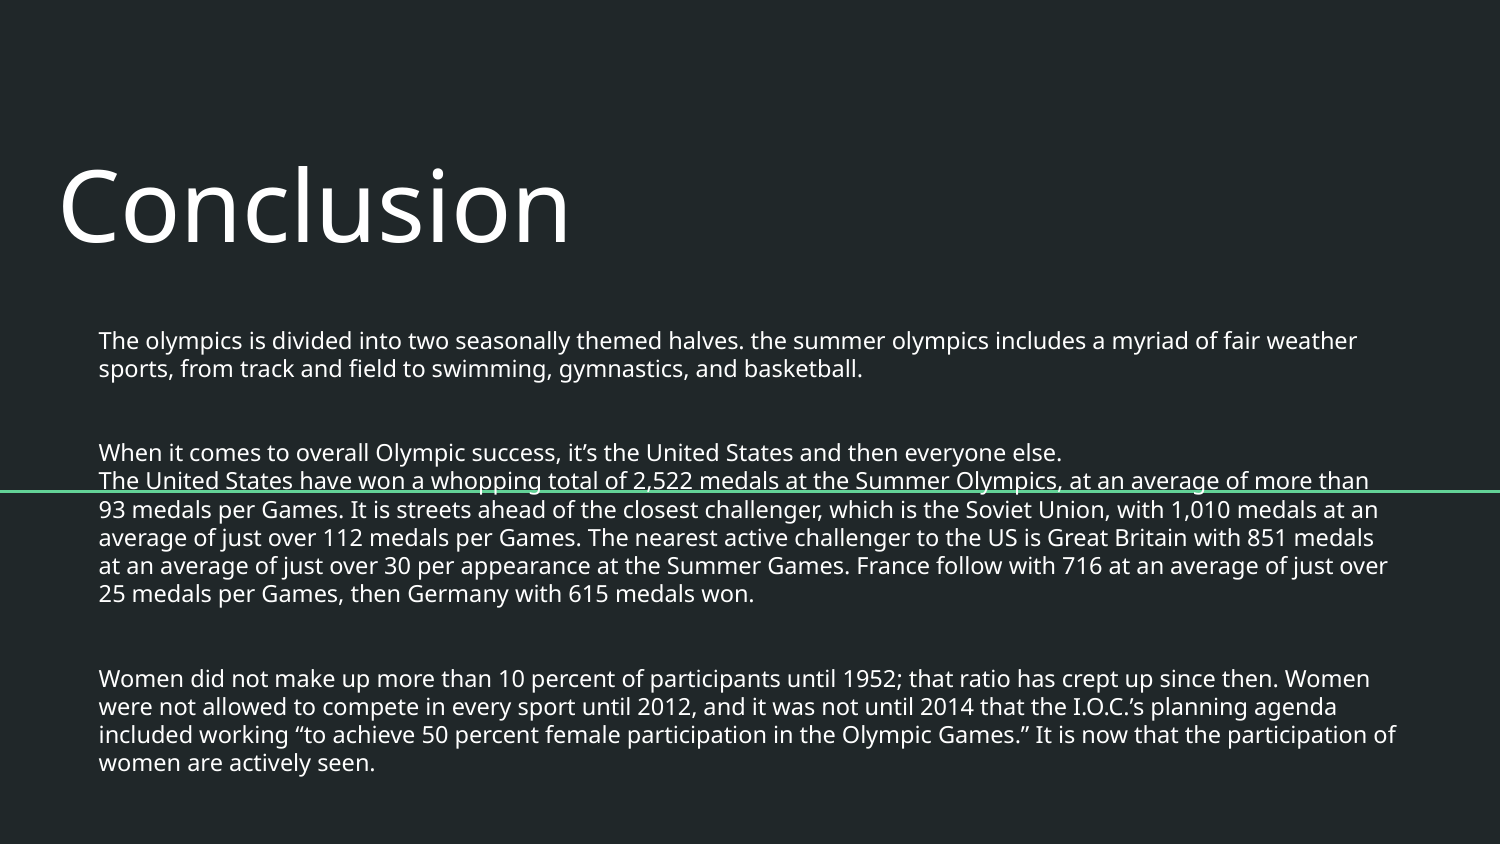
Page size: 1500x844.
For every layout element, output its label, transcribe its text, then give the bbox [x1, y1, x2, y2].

subtitle The olympics is divided into two seasonally themed halves. the summer olympics includes a myriad of fair weather sports, from track and field to swimming, gymnastics, and basketball. When it comes to overall Olympic success, it’s the United States and then everyone else. The United States have won a whopping total of 2,522 medals at the Summer Olympics, at an average of more than 93 medals per Games. It is streets ahead of the closest challenger, which is the Soviet Union, with 1,010 medals at an average of just over 112 medals per Games. The nearest active challenger to the US is Great Britain with 851 medals at an average of just over 30 per appearance at the Summer Games. France follow with 716 at an average of just over 25 medals per Games, then Germany with 615 medals won. Women did not make up more than 10 percent of participants until 1952; that ratio has crept up since then. Women were not allowed to compete in every sport until 2012, and it was not until 2014 that the I.O.C.’s planning agenda included working “to achieve 50 percent female participation in the Olympic Games.” It is now that the participation of women are actively seen. [83, 310, 1417, 797]
title Conclusion [42, 16, 1375, 278]
